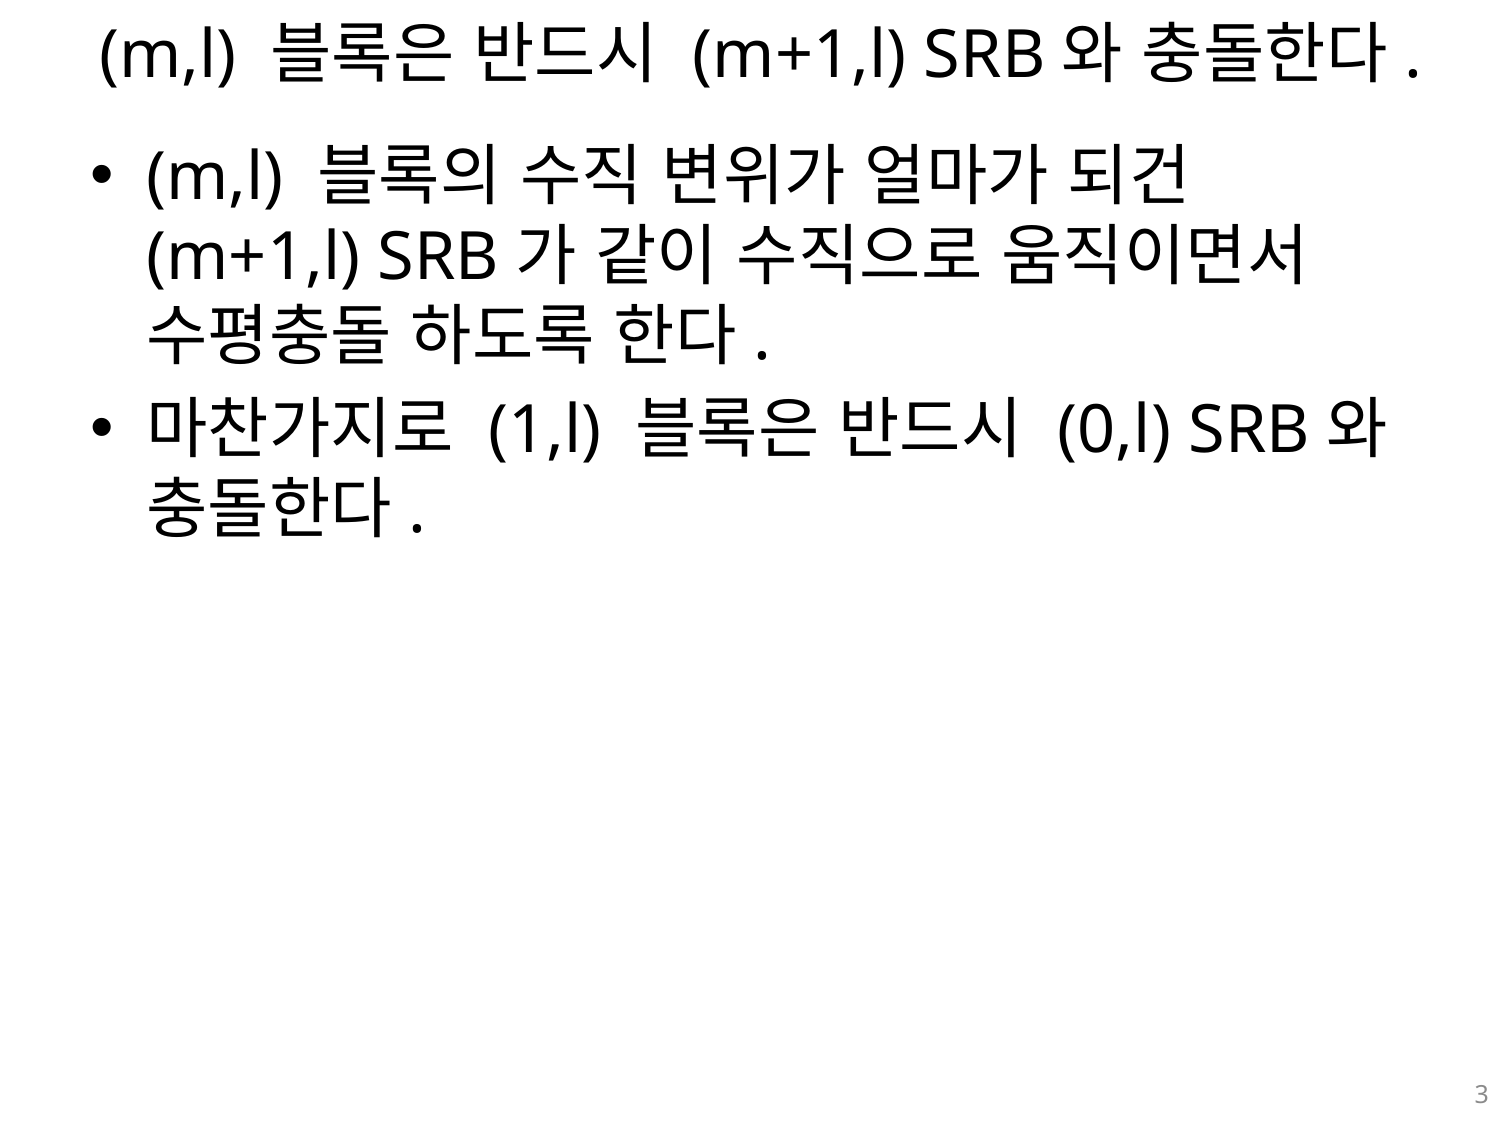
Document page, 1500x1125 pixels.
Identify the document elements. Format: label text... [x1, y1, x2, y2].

slide_number 3 [1153, 1065, 1500, 1125]
title (m,l) 블록은 반드시 (m+1,l) SRB와 충돌한다. [76, 0, 1427, 102]
list (m,l) 블록의 수직 변위가 얼마가 되건 (m+1,l) SRB가 같이 수직으로 움직이면서 수평충돌 하도록 한다. 마찬가지로 (1,l) 블록은 반드시 (0,l) SRB와 충돌한다. [75, 125, 1425, 1005]
